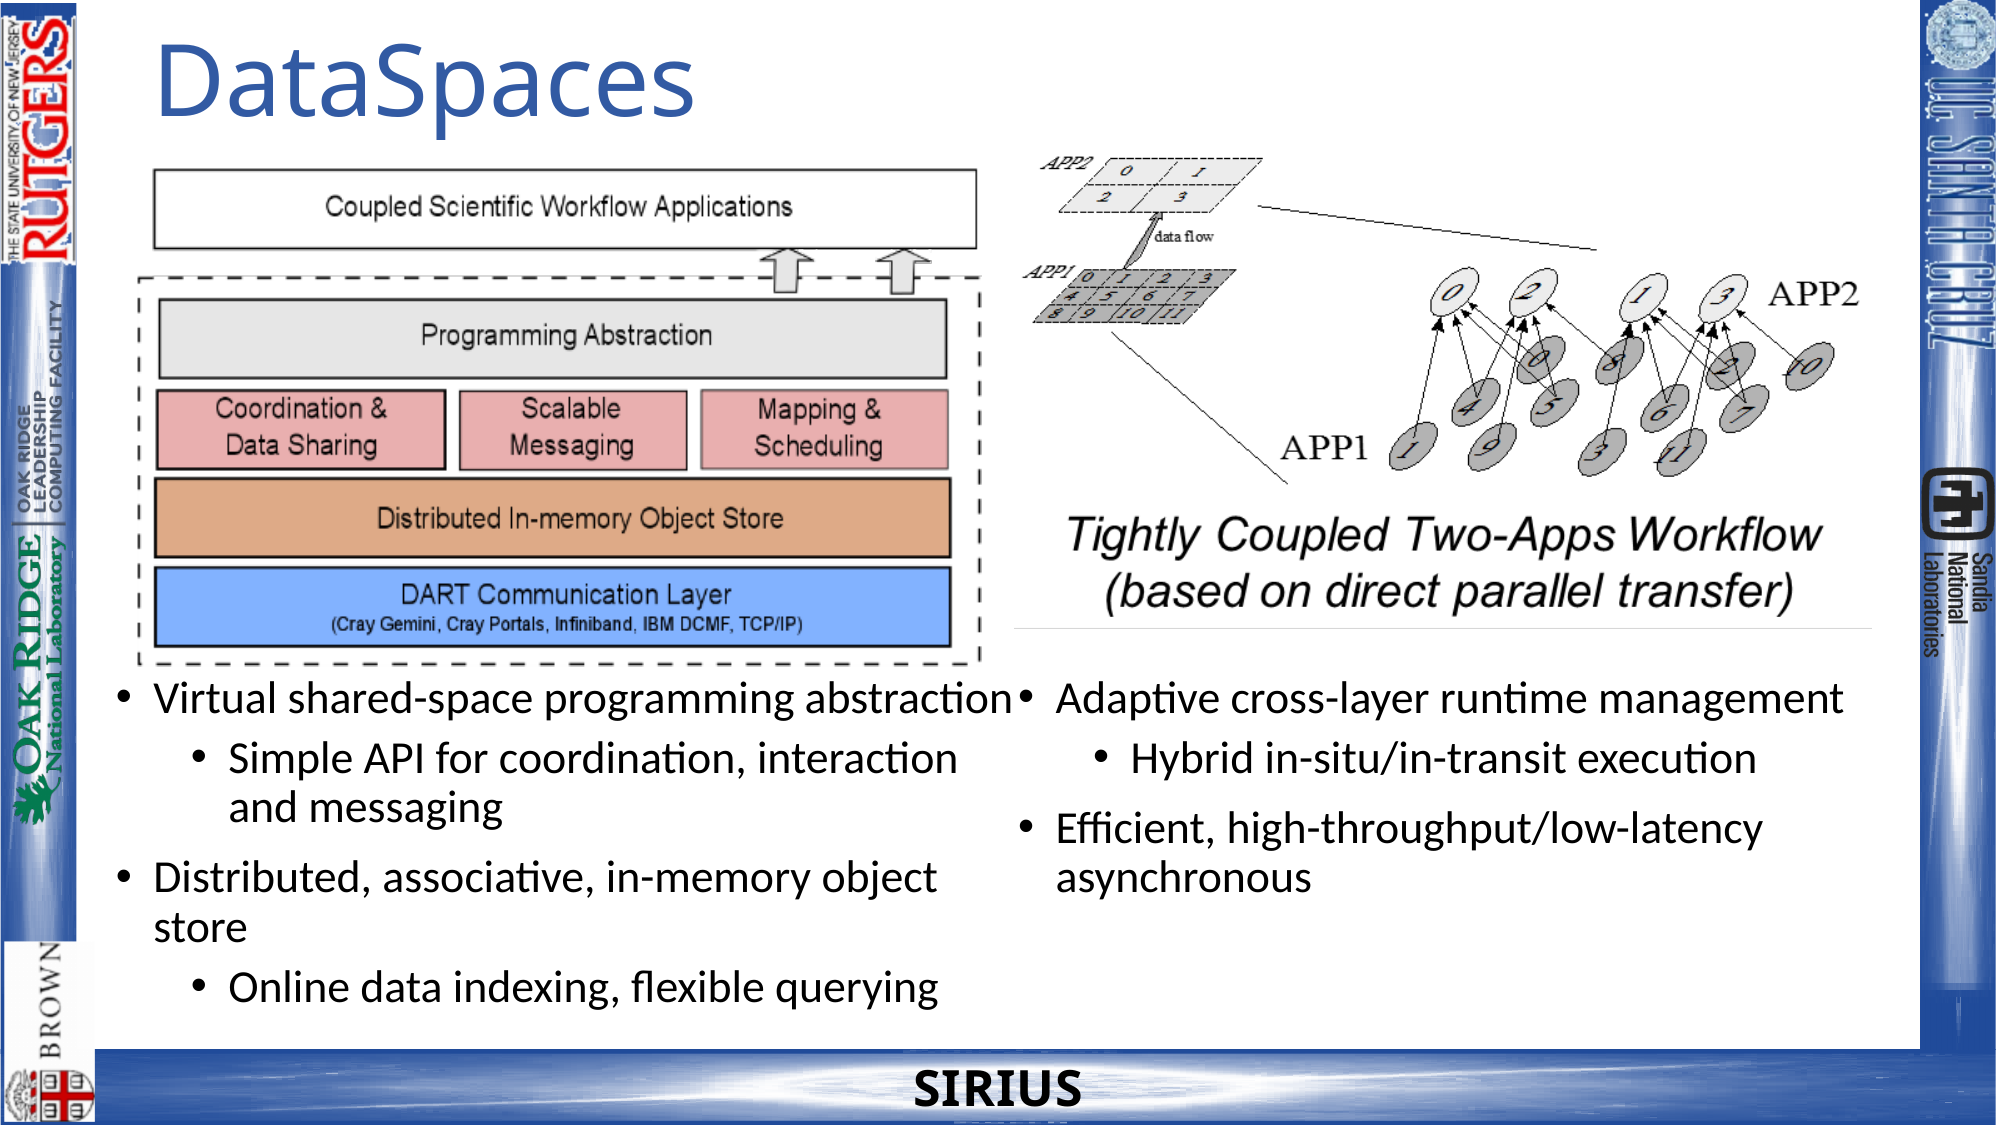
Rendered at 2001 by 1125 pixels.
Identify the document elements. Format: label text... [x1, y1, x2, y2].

picture [1921, 465, 1996, 660]
picture [1014, 148, 1872, 647]
picture [5, 942, 94, 1121]
picture [137, 167, 983, 667]
title DataSpaces [137, 19, 1863, 149]
list Virtual shared-space programming abstraction Simple API for coordination, interaction and messaging Distributed, associative, in-memory object store Online data indexing, flexible querying Adaptive cross-layer runtime management Hybrid in-situ/in-transit execution Efficient, high-throughput/low-latency asynchronous [100, 666, 1936, 1055]
picture [1, 4, 75, 275]
picture [12, 301, 66, 825]
picture [1921, 0, 1995, 348]
